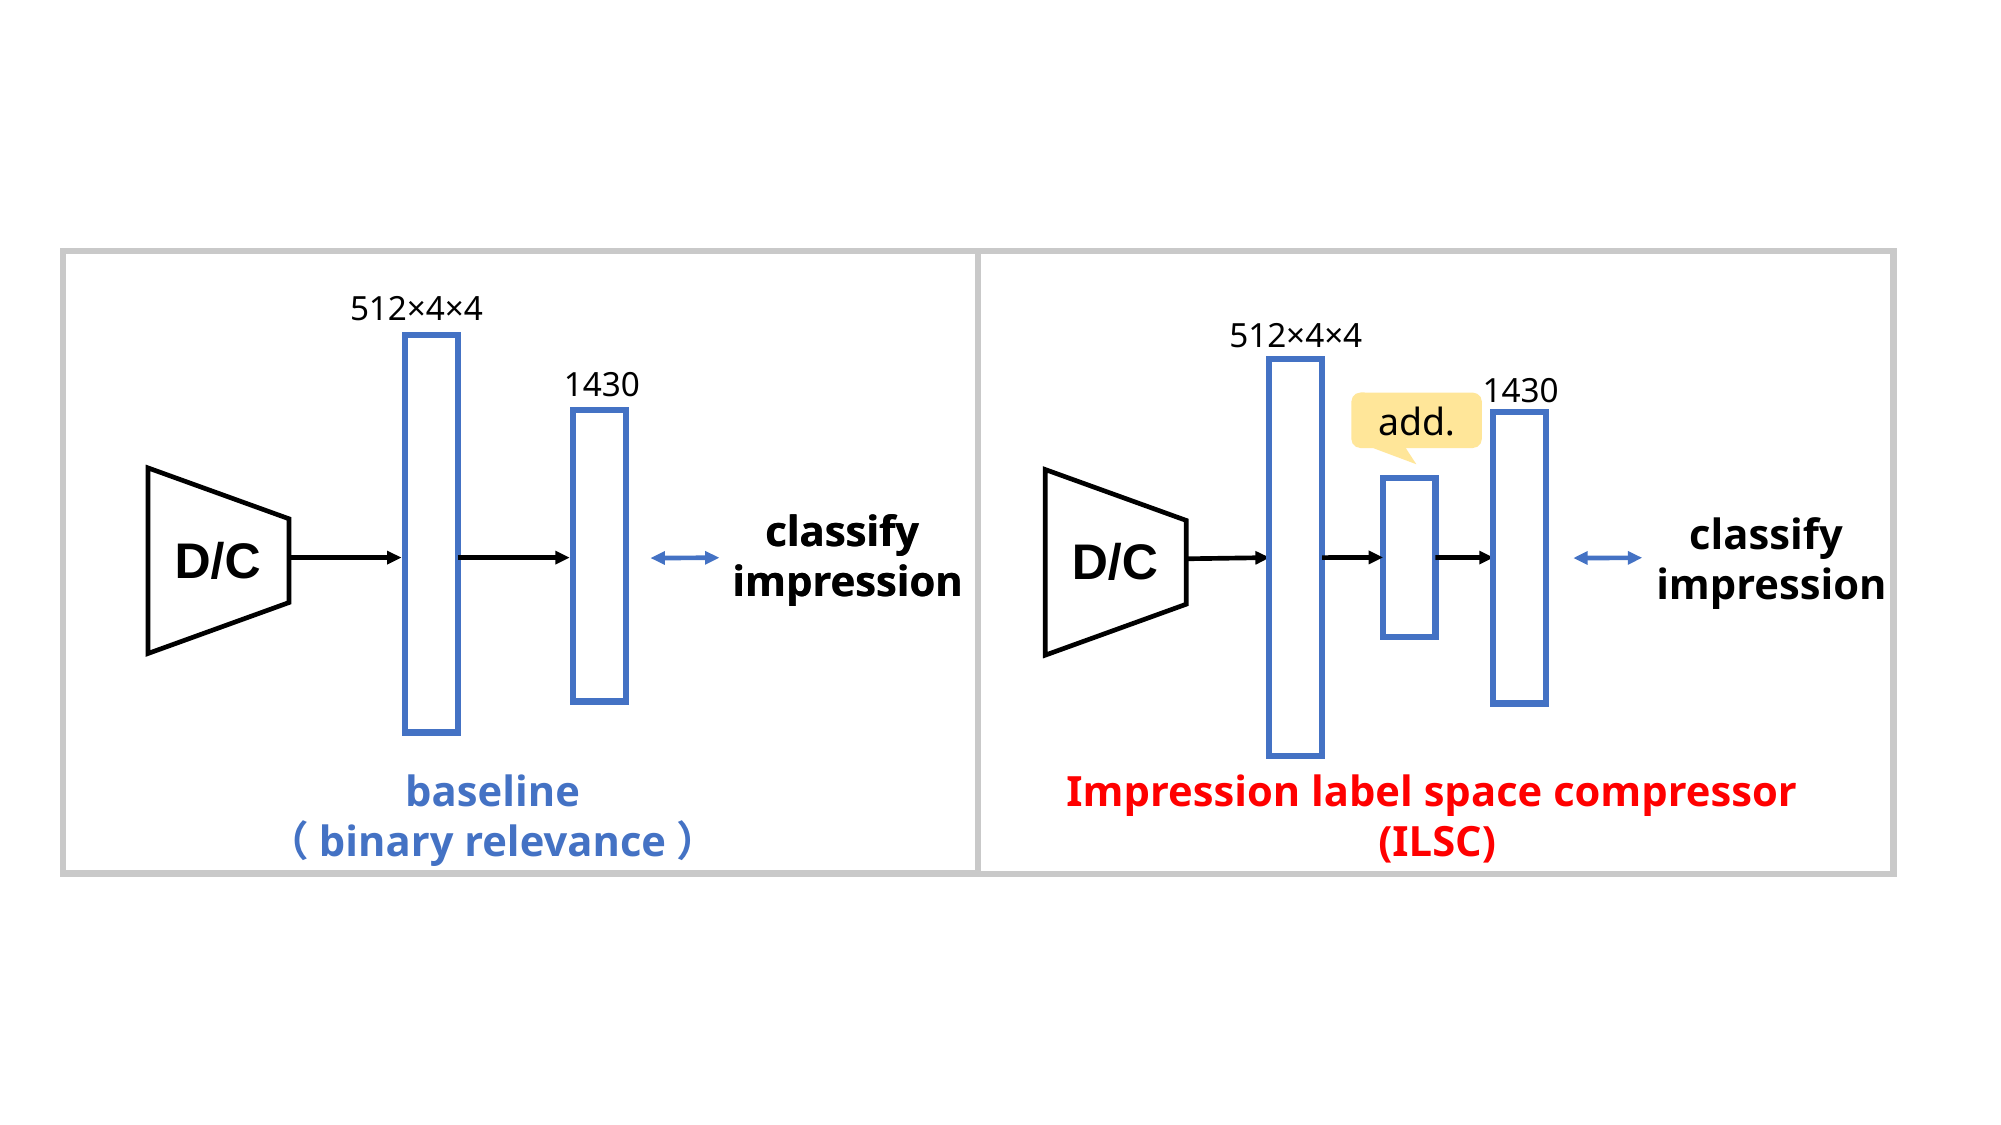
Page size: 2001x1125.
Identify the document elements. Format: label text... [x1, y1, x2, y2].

text_box [979, 250, 1895, 757]
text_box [1040, 469, 1189, 656]
text_box [572, 411, 627, 702]
text_box baseline （binary relevance） [252, 757, 733, 873]
text_box add. [1349, 391, 1483, 467]
text_box [1492, 417, 1547, 704]
text_box [1268, 362, 1323, 757]
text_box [143, 467, 292, 654]
text_box 512×4×4 [1185, 307, 1406, 362]
text_box 1430 [491, 356, 712, 411]
text_box [1382, 477, 1436, 638]
text_box 512×4×4 [306, 279, 527, 335]
text_box classify impression [705, 497, 991, 613]
text_box classify impression [1628, 500, 1915, 616]
text_box 1430 [1410, 361, 1631, 417]
text_box [62, 250, 979, 875]
text_box Impression label space compressor (ILSC) [977, 757, 1897, 873]
text_box [404, 335, 459, 734]
